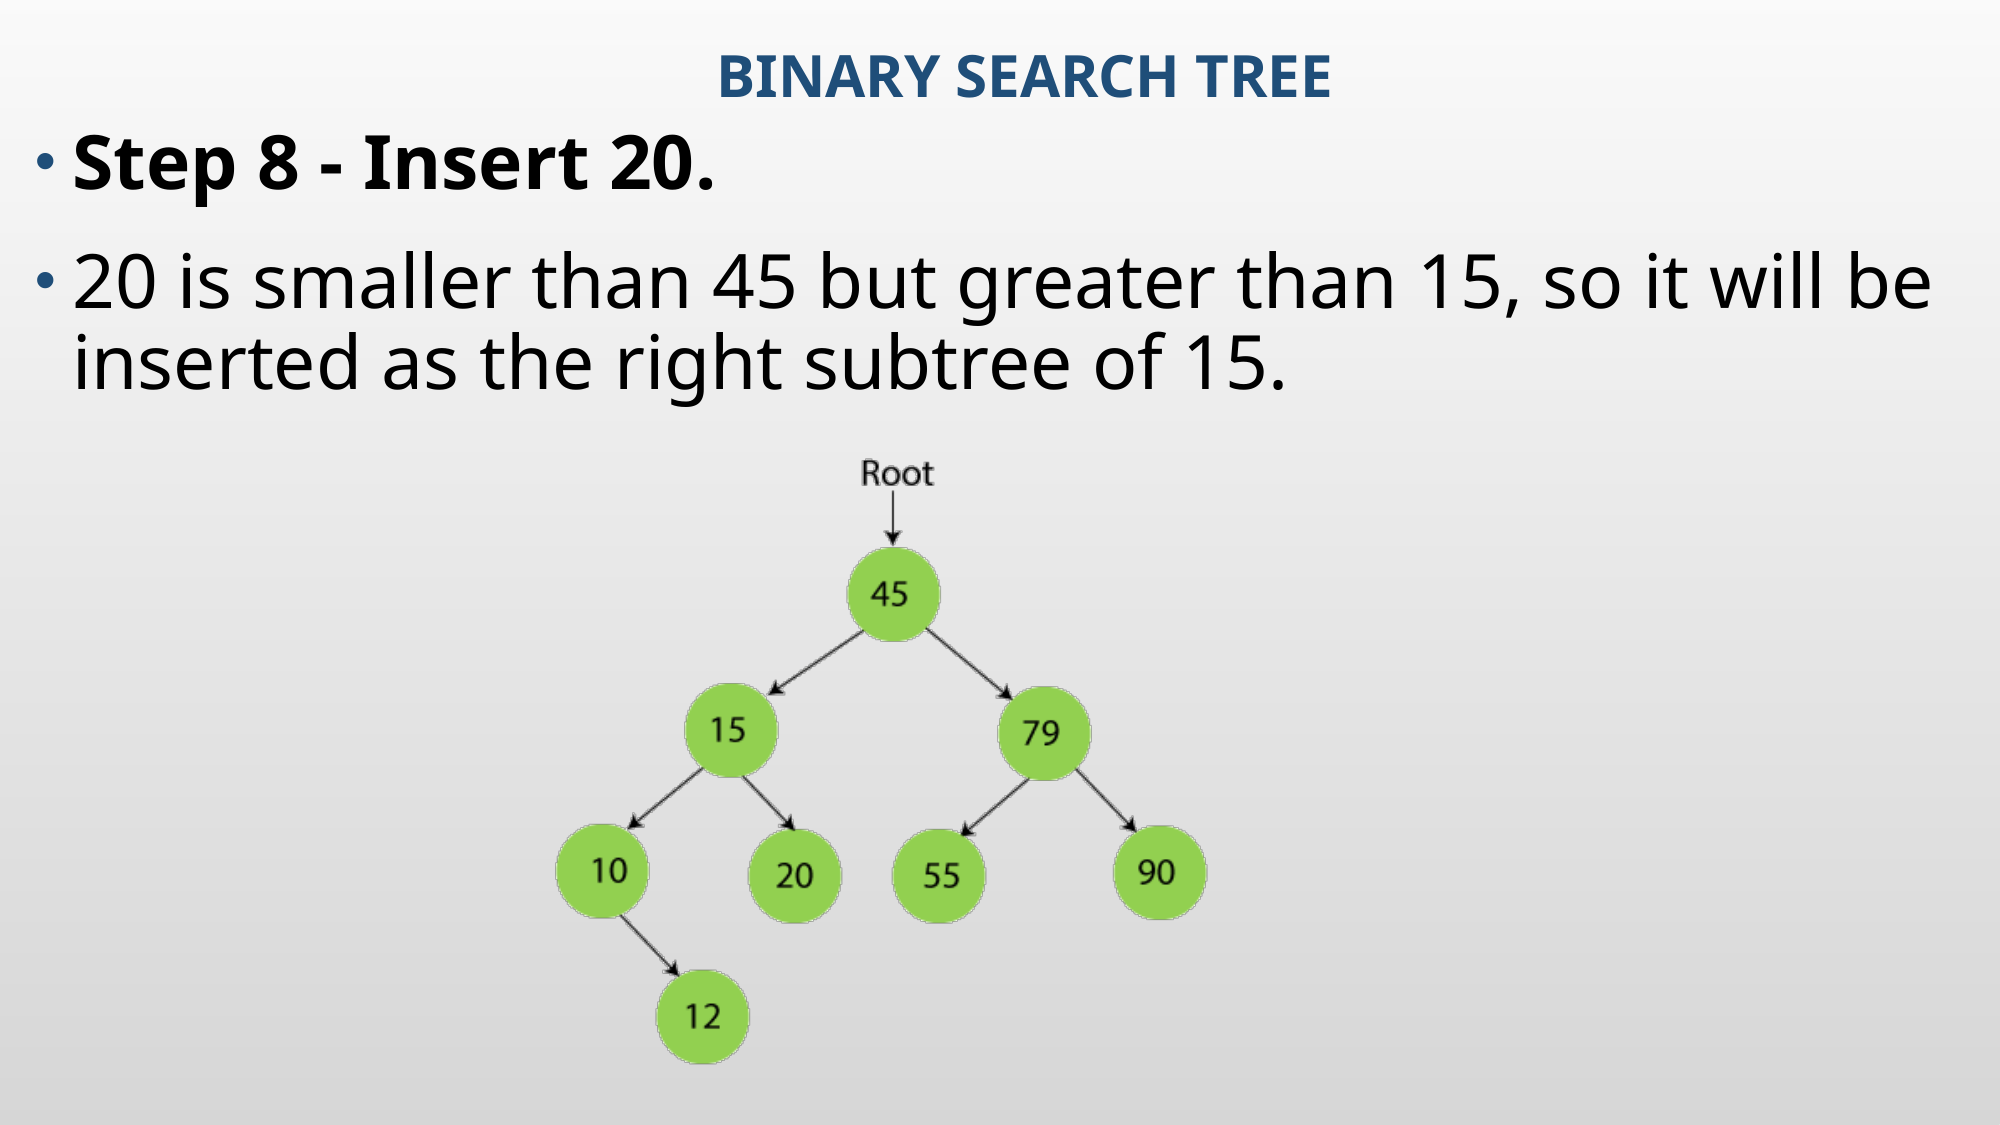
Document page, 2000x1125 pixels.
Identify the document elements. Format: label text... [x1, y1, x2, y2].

title Binary search tree [62, 0, 1988, 117]
list Step 8 - Insert 20. 20 is smaller than 45 but greater than 15, so it will be inserted as the right subtree of 15. [12, 117, 2000, 1125]
picture [524, 449, 1338, 1076]
